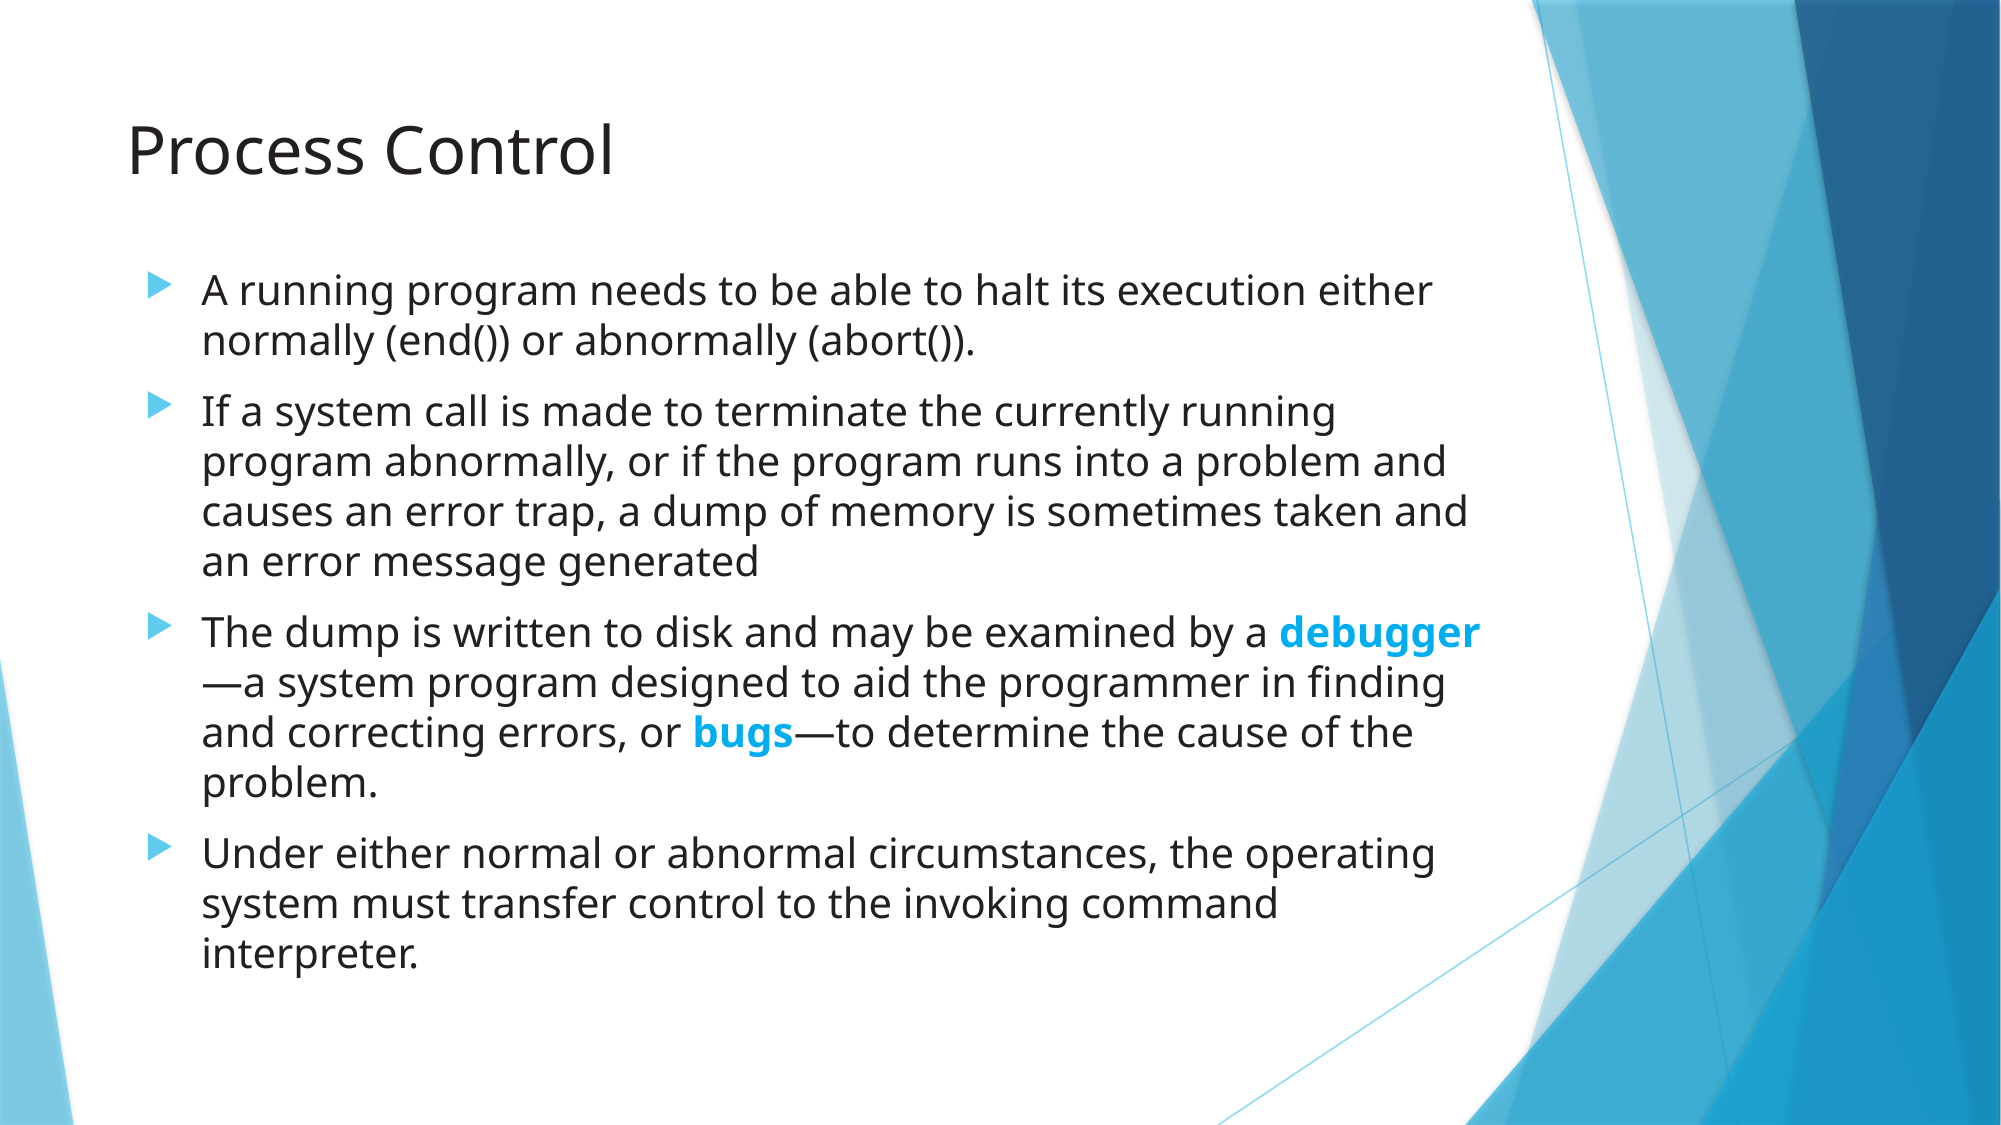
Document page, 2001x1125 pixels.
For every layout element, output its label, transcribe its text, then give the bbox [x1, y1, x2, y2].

title Process Control [111, 99, 1522, 317]
list A running program needs to be able to halt its execution either normally (end()) or abnormally (abort()). If a system call is made to terminate the currently running program abnormally, or if the program runs into a problem and causes an error trap, a dump of memory is sometimes taken and an error message generated The dump is written to disk and may be examined by a debugger—a system program designed to aid the programmer in finding and correcting errors, or bugs—to determine the cause of the problem. Under either normal or abnormal circumstances, the operating system must transfer control to the invoking command interpreter. [129, 256, 1522, 991]
